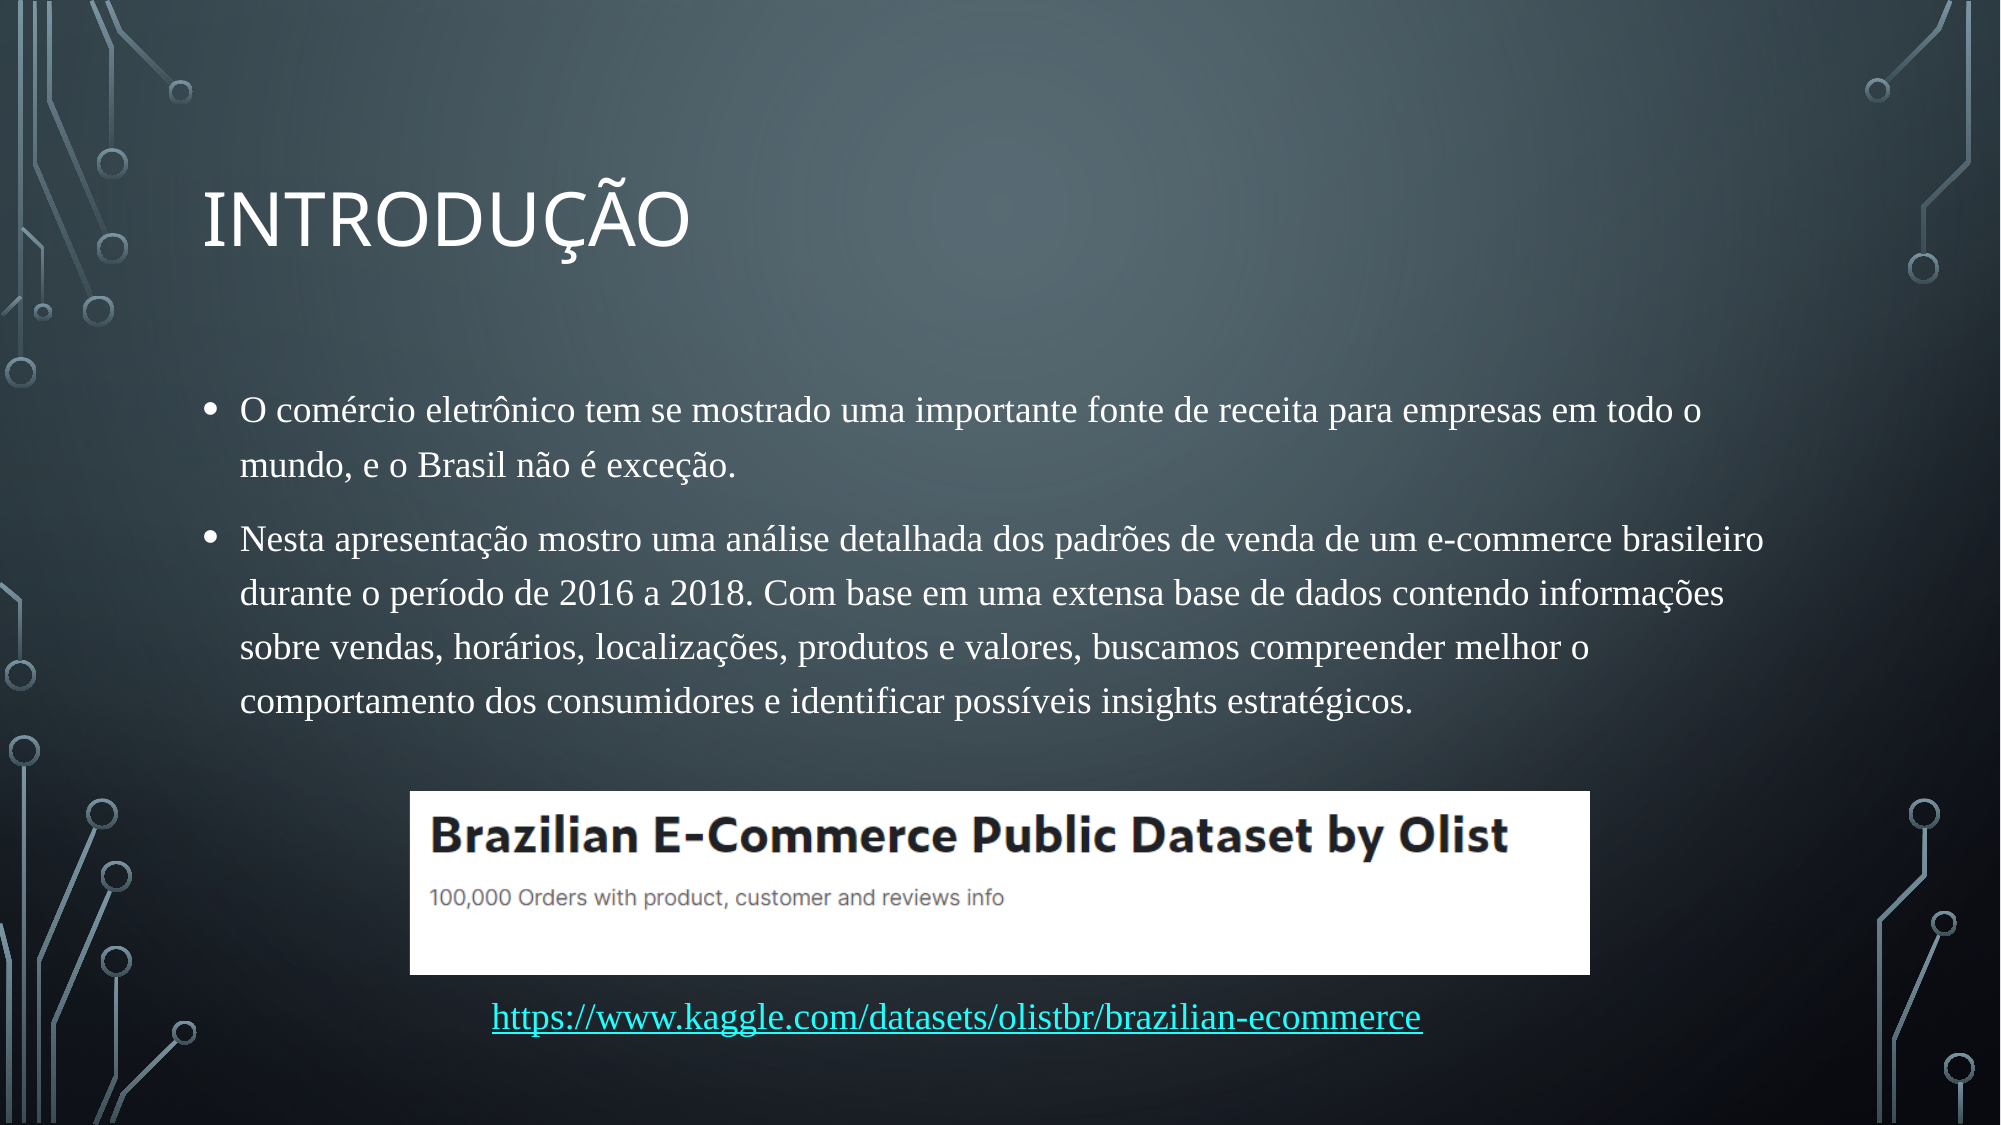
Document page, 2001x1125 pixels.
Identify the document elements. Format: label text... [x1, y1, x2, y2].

title introdução [187, 101, 1813, 344]
list O comércio eletrônico tem se mostrado uma importante fonte de receita para empresas em todo o mundo, e o Brasil não é exceção. Nesta apresentação mostro uma análise detalhada dos padrões de venda de um e-commerce brasileiro durante o período de 2016 a 2018. Com base em uma extensa base de dados contendo informações sobre vendas, horários, localizações, produtos e valores, buscamos compreender melhor o comportamento dos consumidores e identificar possíveis insights estratégicos. [187, 369, 1813, 950]
picture [409, 790, 1591, 976]
text_box https://www.kaggle.com/datasets/olistbr/brazilian-ecommerce [476, 985, 1602, 1090]
